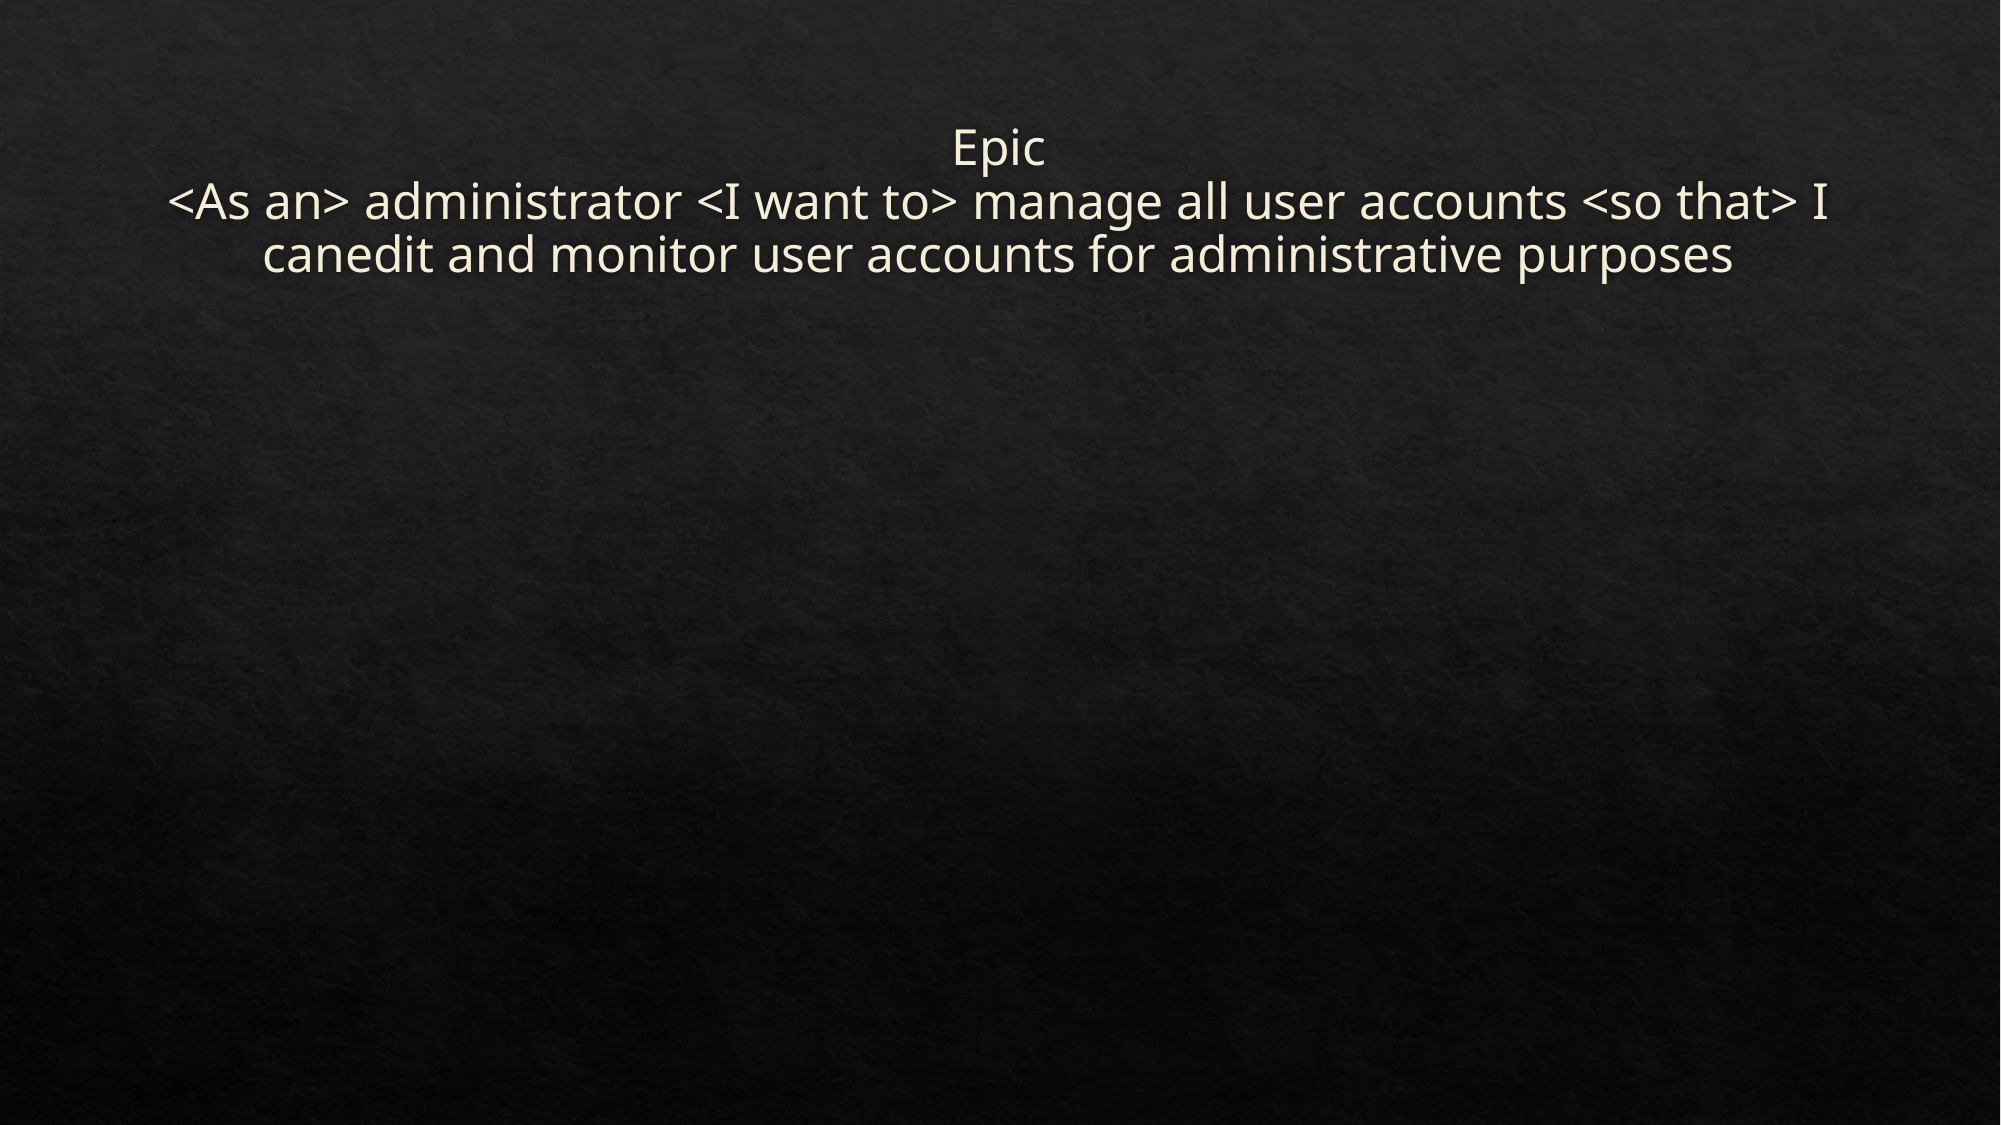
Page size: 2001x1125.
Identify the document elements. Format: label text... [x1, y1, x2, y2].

title Epic <As an> administrator <I want to> manage all user accounts <so that> I canedit and monitor user accounts for administrative purposes [149, 99, 1849, 307]
